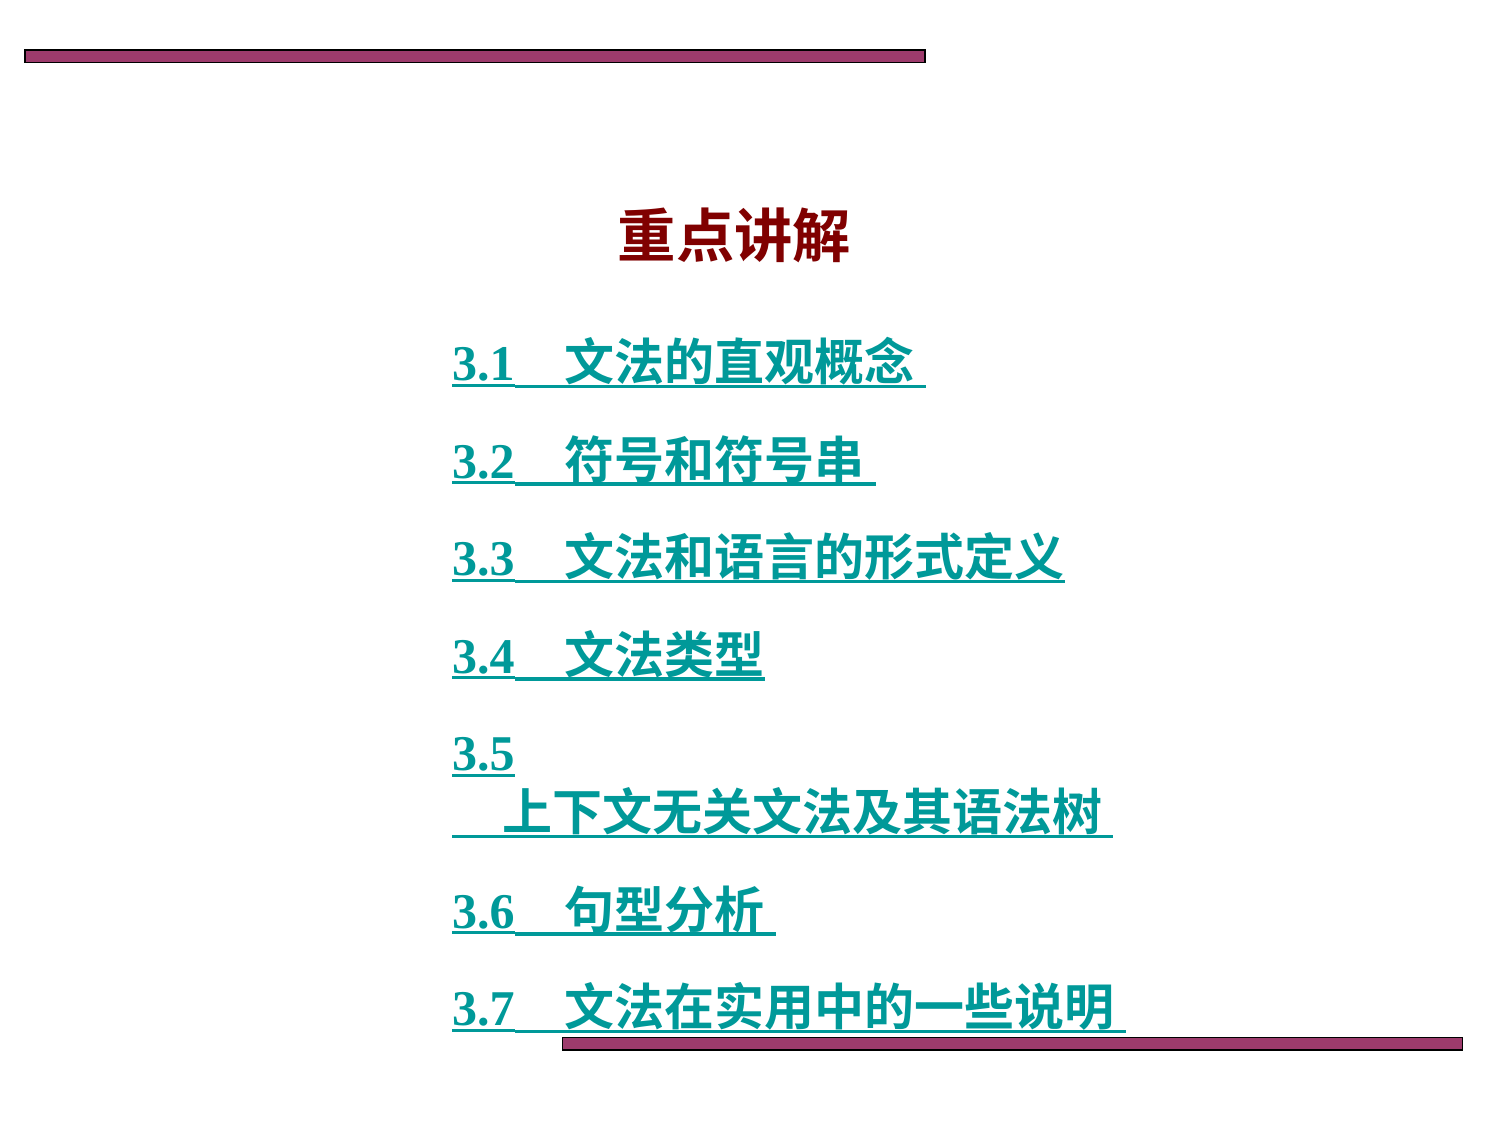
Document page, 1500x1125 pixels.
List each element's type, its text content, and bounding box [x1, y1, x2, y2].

text_box 重点讲解 [596, 192, 872, 277]
text_box 3.1 文法的直观概念 3.2 符号和符号串 3.3 文法和语言的形式定义 3.4 文法类型 3.5 上下文无关文法及其语法树 3.6 句型分析 3.7 文法在实用中的一些说明 [437, 323, 1188, 1056]
